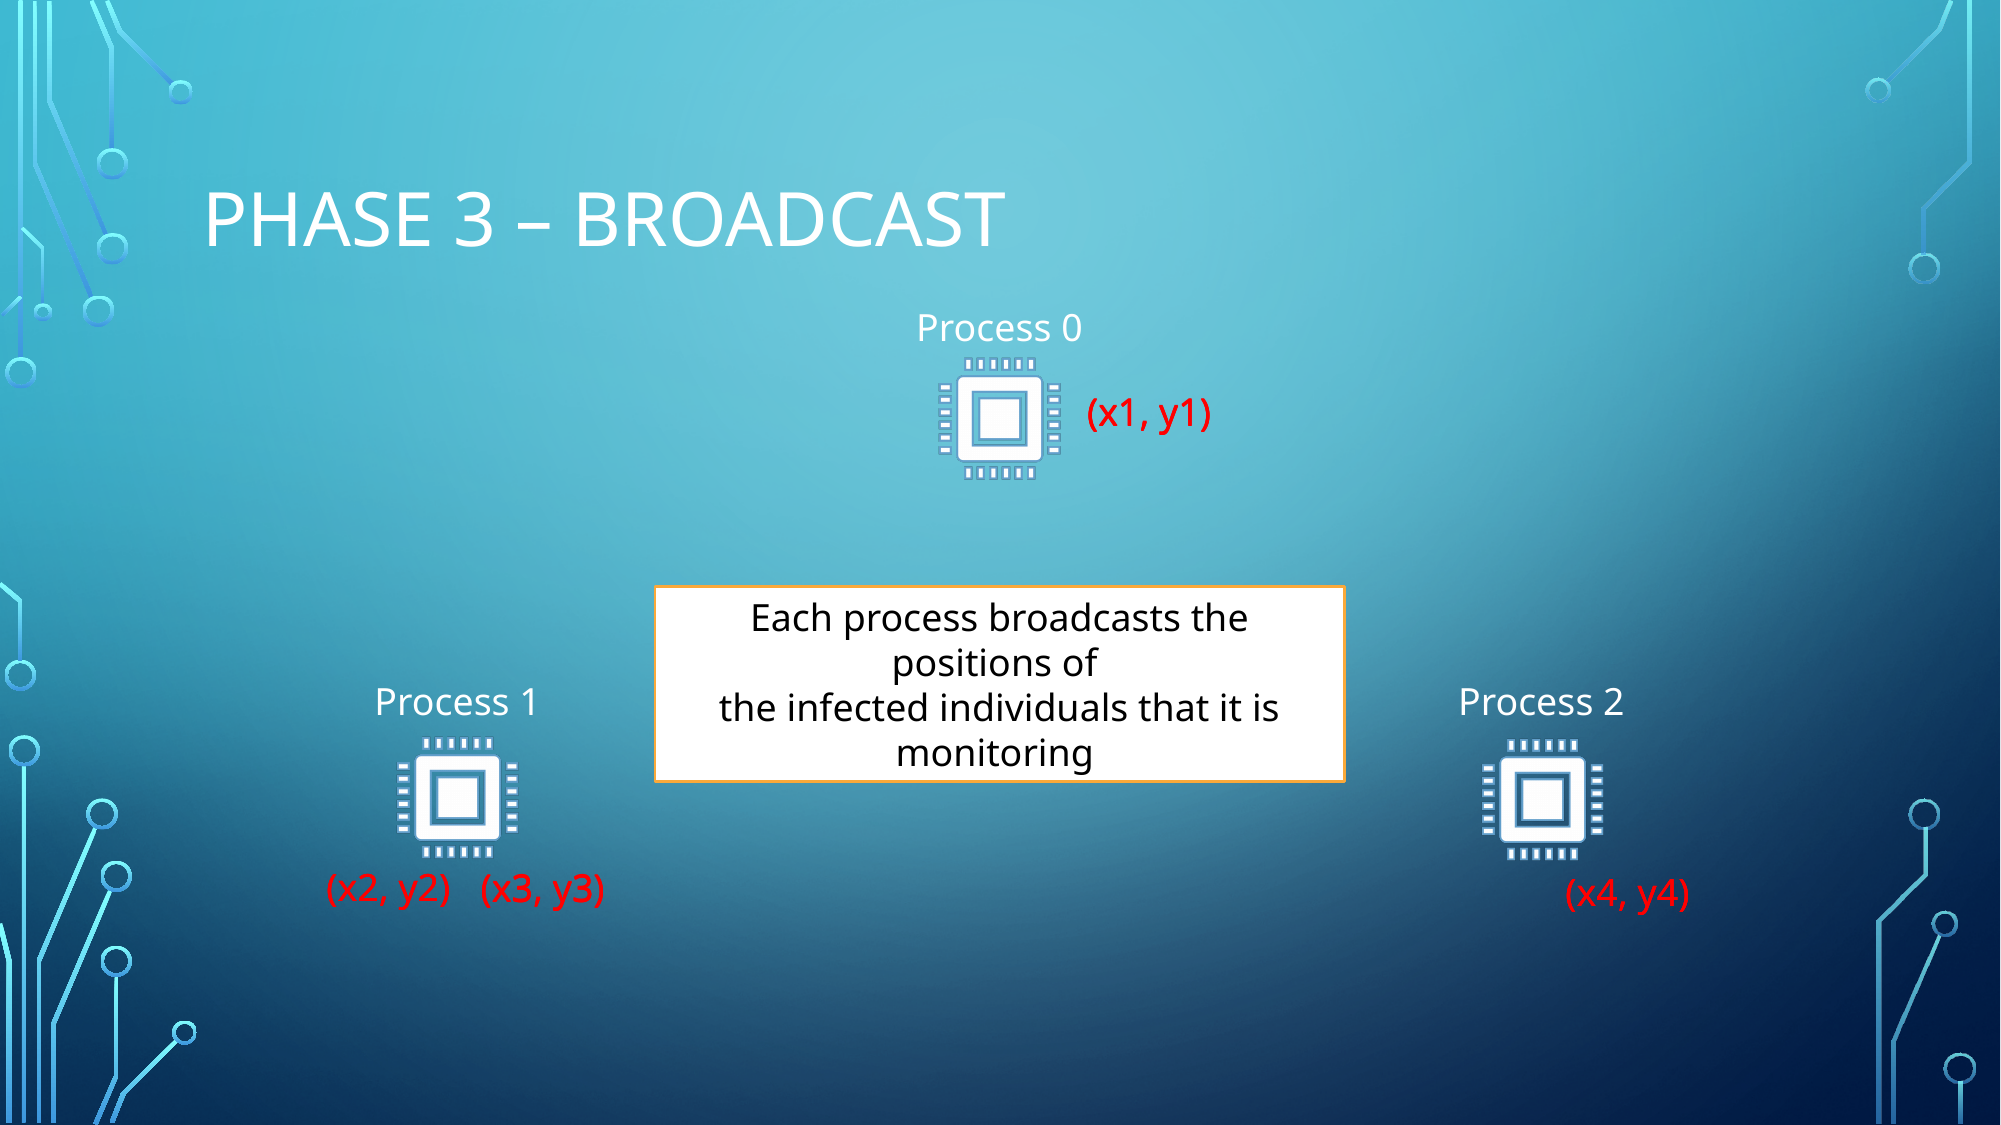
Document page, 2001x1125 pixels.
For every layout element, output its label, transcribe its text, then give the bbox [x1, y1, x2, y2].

text_box (x2, y2) [311, 856, 465, 917]
text_box Process 2 [1443, 670, 1640, 731]
picture [1466, 724, 1618, 875]
picture [382, 721, 534, 873]
text_box (x3, y3) [465, 856, 620, 917]
text_box (x1, y1) [1075, 380, 1227, 441]
text_box Each process broadcasts the positions of the infected individuals that it is monitoring [654, 585, 1346, 783]
picture [924, 342, 1075, 494]
text_box (x4, y4) [1550, 861, 1705, 921]
text_box Process 0 [901, 296, 1098, 357]
text_box Process 1 [359, 670, 556, 731]
title PHASE 3 – BROADCAST [187, 101, 1813, 344]
